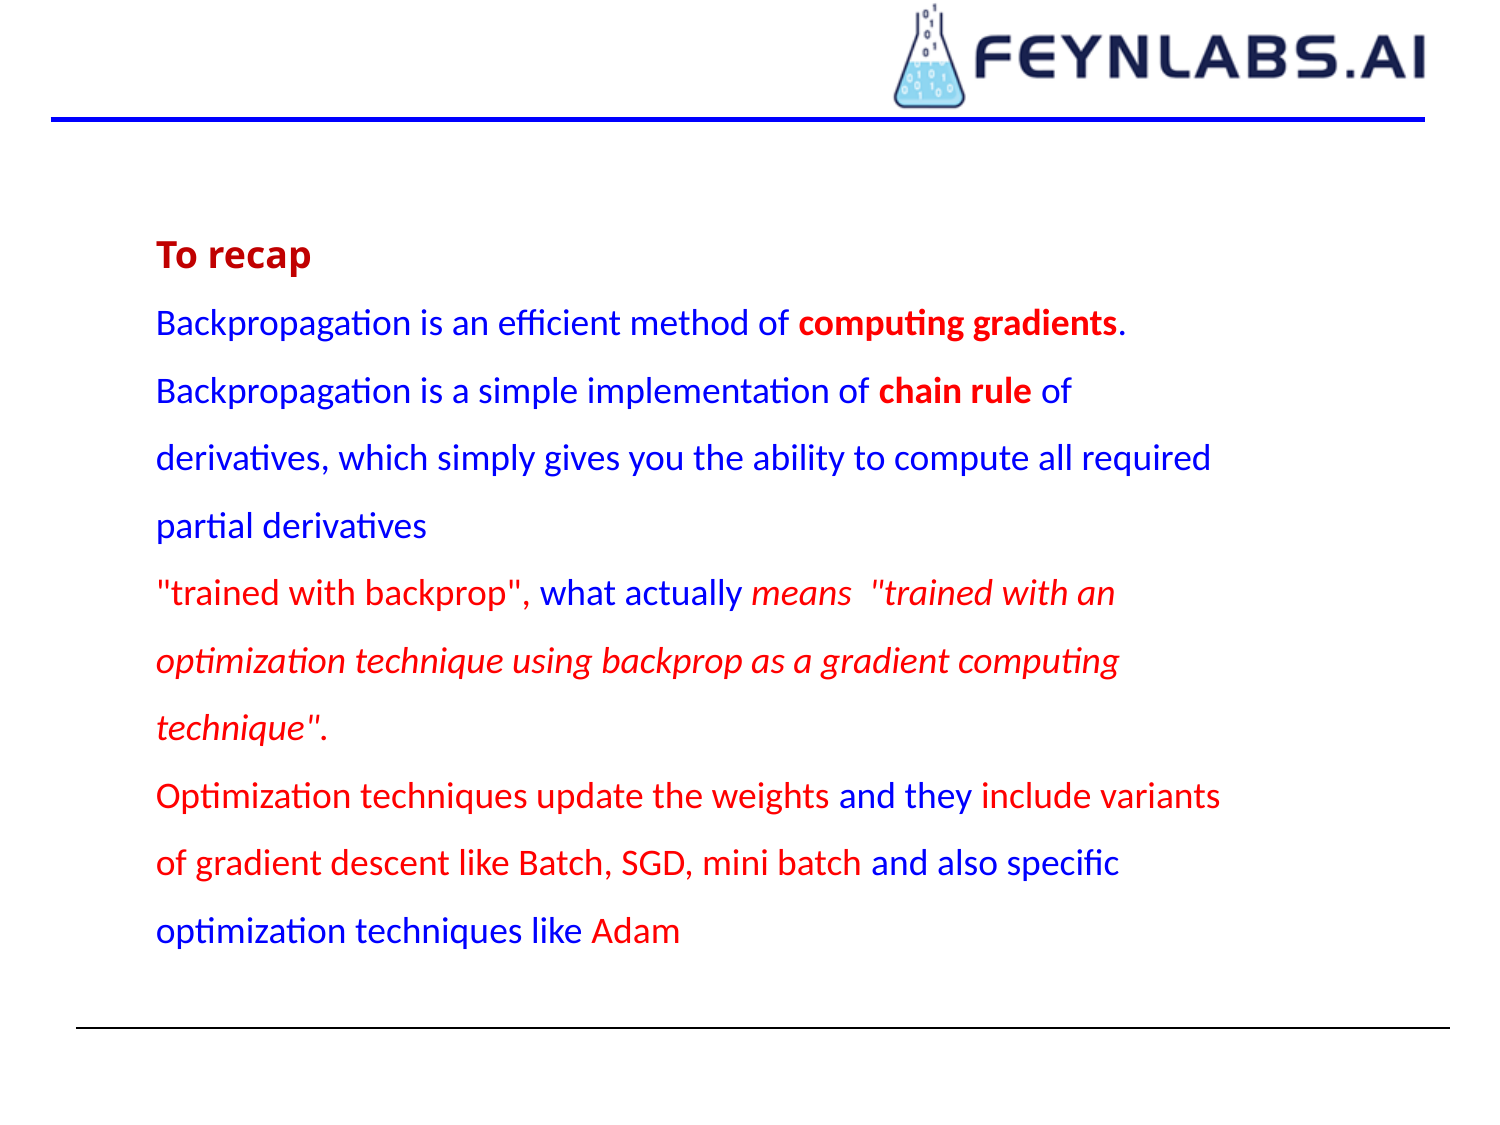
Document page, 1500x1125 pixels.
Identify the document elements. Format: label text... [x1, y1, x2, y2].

picture [888, 0, 1434, 113]
text_box To recap Backpropagation is an efficient method of computing gradients. Backpropagation is a simple implementation of chain rule of derivatives, which simply gives you the ability to compute all required partial derivatives "trained with backprop", what actually means "trained with an optimization technique using backprop as a gradient computing technique". Optimization techniques update the weights and they include variants of gradient descent like Batch, SGD, mini batch and also specific optimization techniques like Adam [140, 200, 1253, 959]
